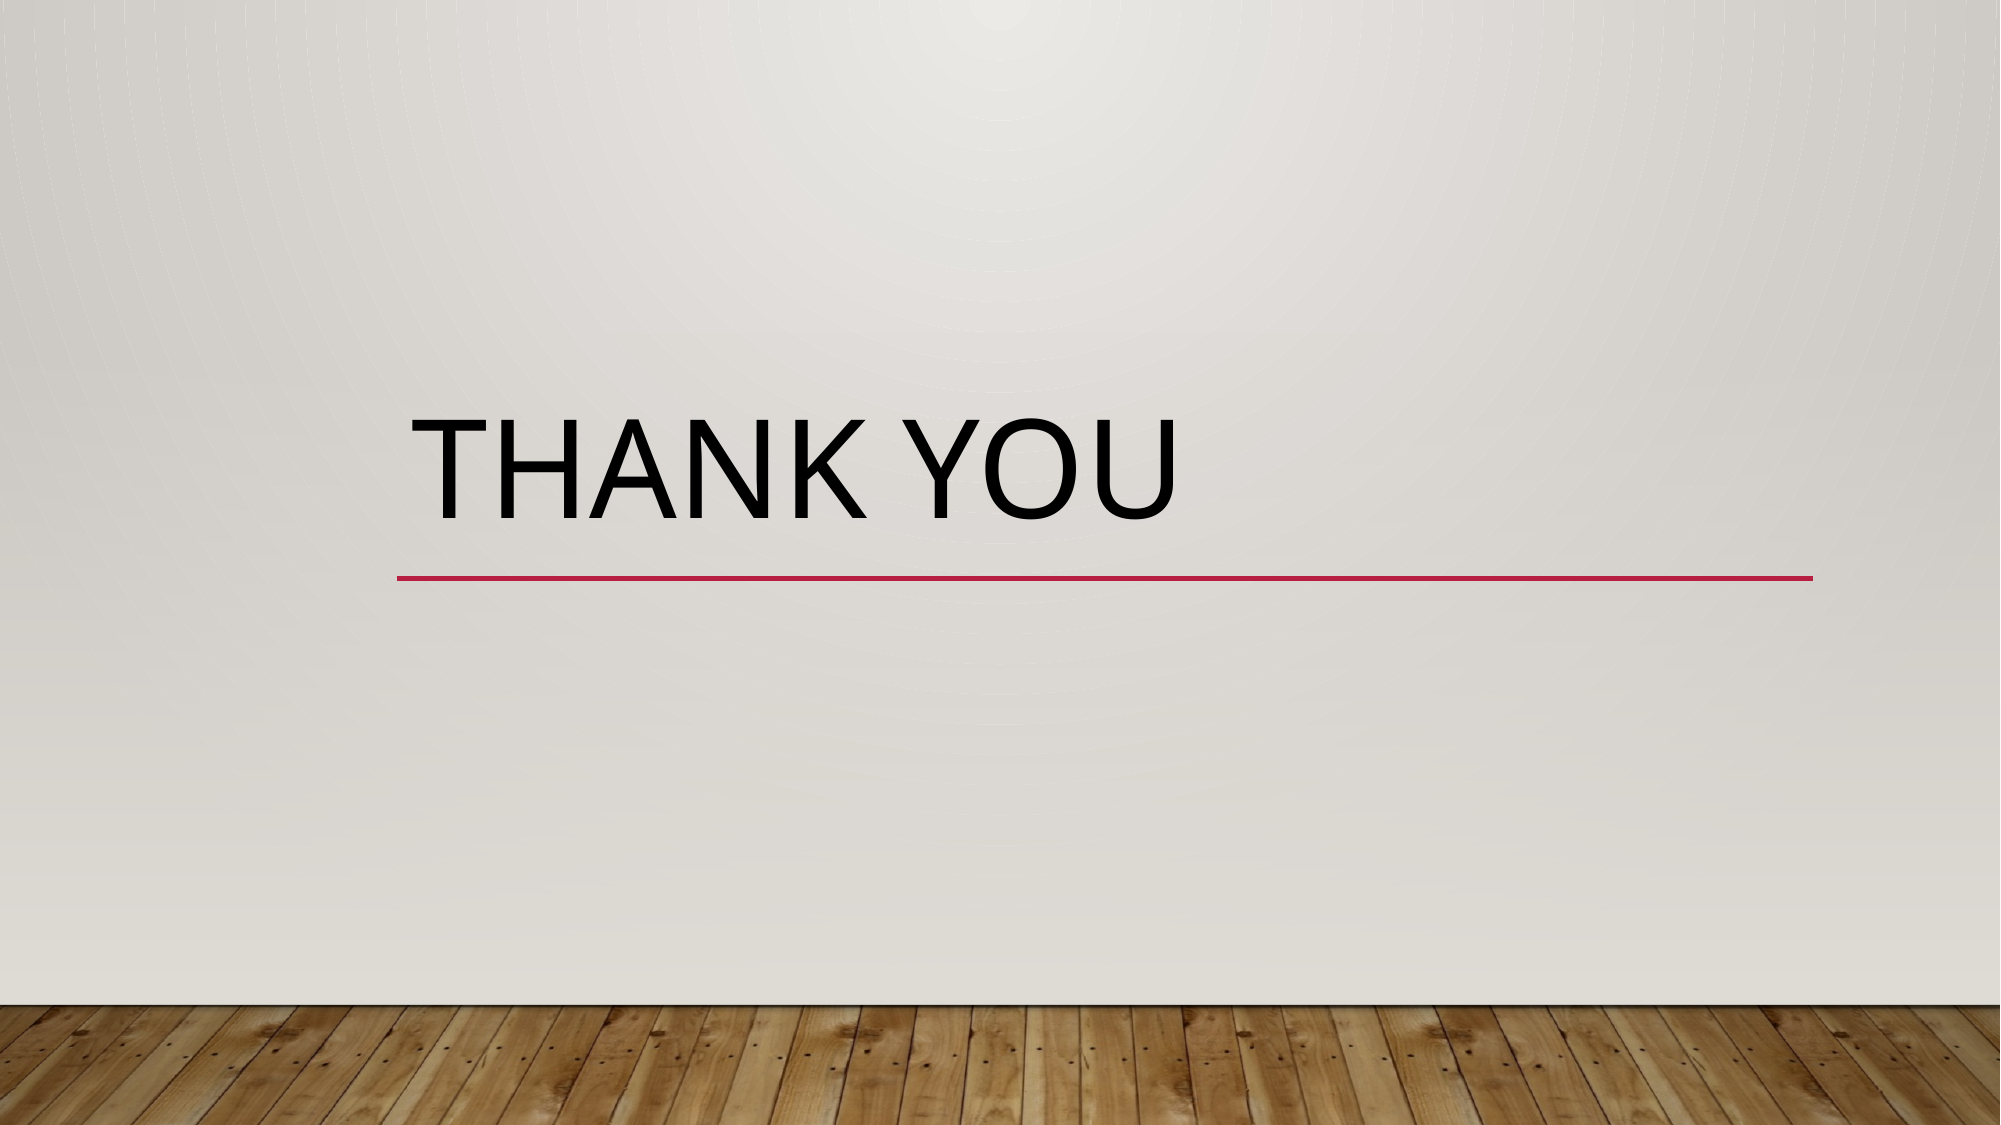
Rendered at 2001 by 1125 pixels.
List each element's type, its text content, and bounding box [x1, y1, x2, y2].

picture [0, 1005, 2000, 1125]
title Thank you [396, 131, 1814, 549]
